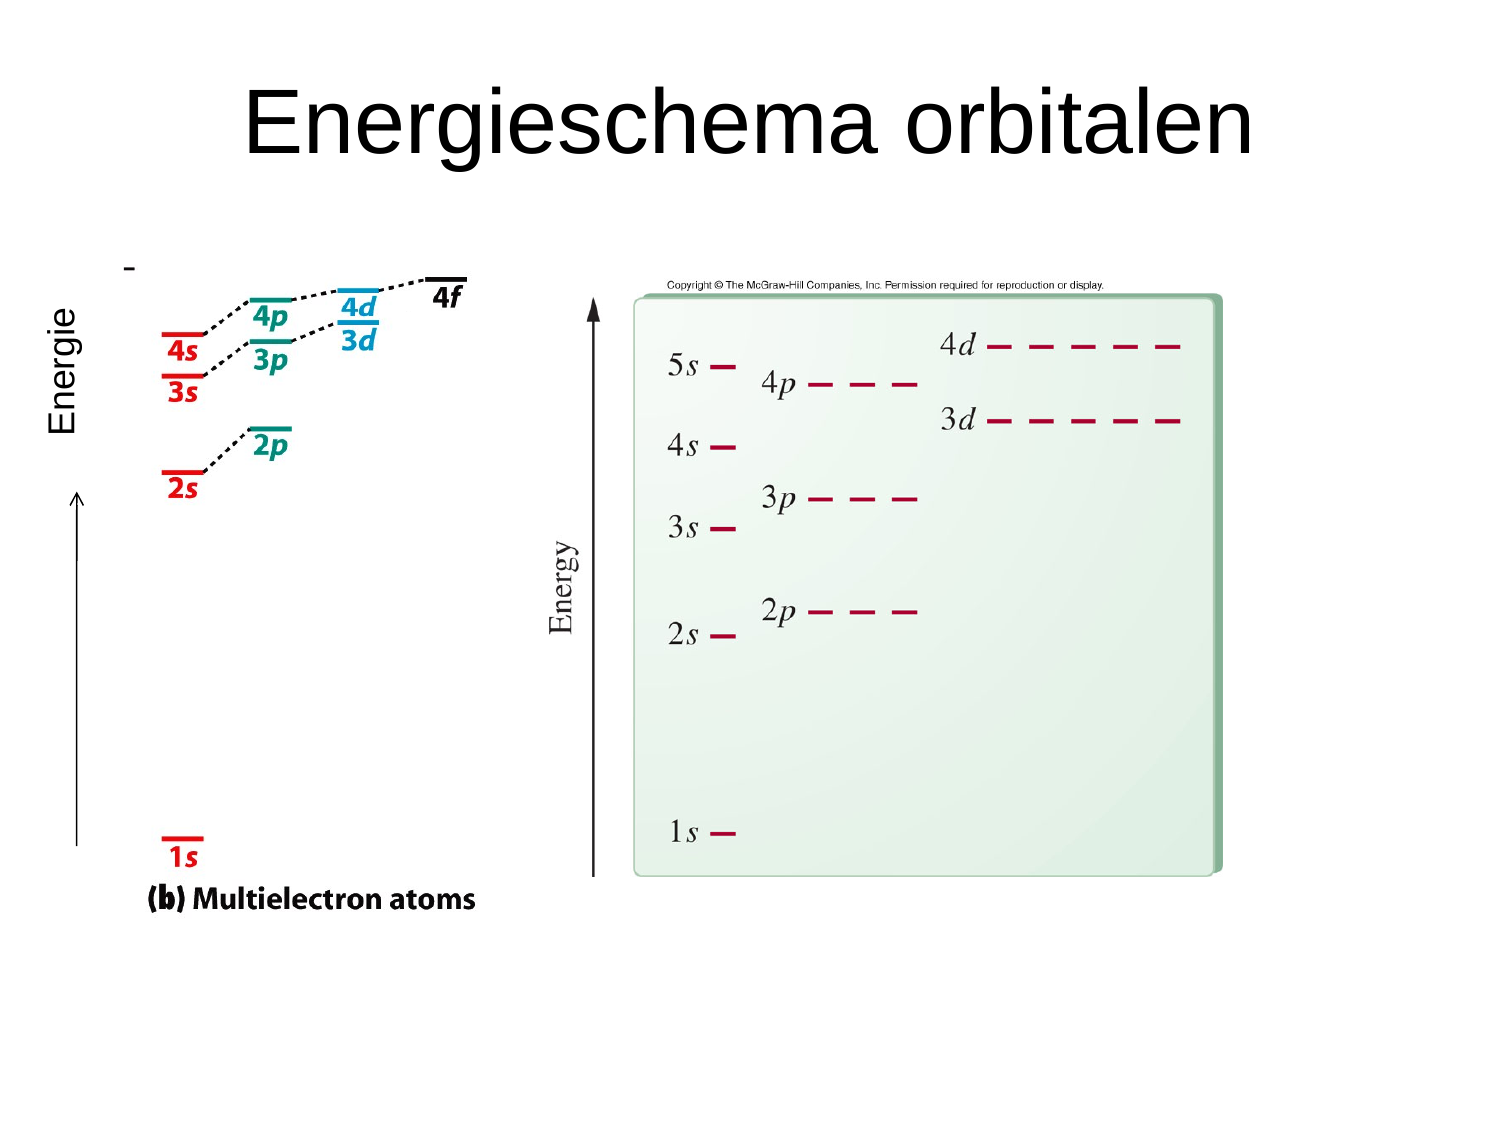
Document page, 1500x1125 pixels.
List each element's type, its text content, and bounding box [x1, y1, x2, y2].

text_box Energie [29, 292, 90, 452]
picture [123, 184, 1223, 967]
text_box Energieschema orbitalen [112, 54, 1388, 243]
